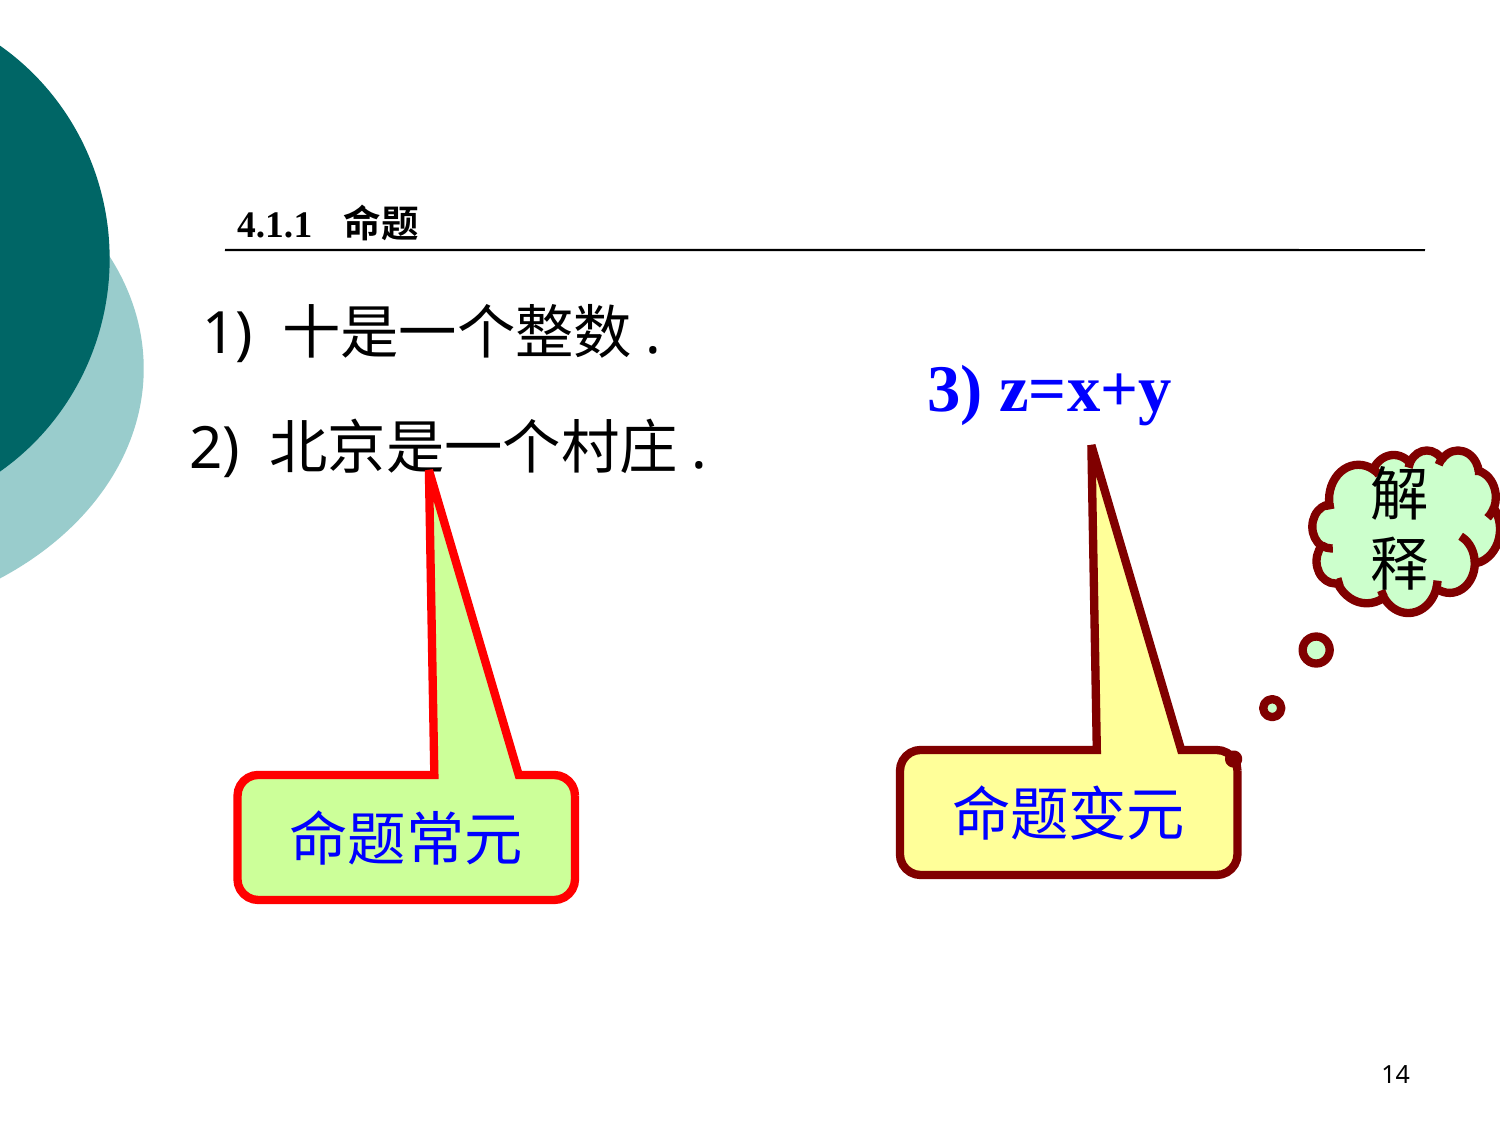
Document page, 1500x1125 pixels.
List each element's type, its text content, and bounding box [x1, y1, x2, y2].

text_box 解释 [1312, 450, 1500, 614]
text_box 命题常元 [237, 470, 576, 901]
text_box 1) 十是一个整数. [187, 287, 1000, 373]
text_box 3) z=x+y [912, 337, 1187, 433]
text_box 解释 [1263, 699, 1282, 718]
text_box 解释 [1229, 754, 1239, 764]
slide_number 14 [1074, 1025, 1425, 1100]
text_box 解释 [1302, 636, 1330, 664]
text_box 4.1.1 命题 [222, 192, 563, 253]
text_box 2) 北京是一个村庄. [174, 402, 1063, 488]
text_box 命题变元 [899, 445, 1238, 876]
